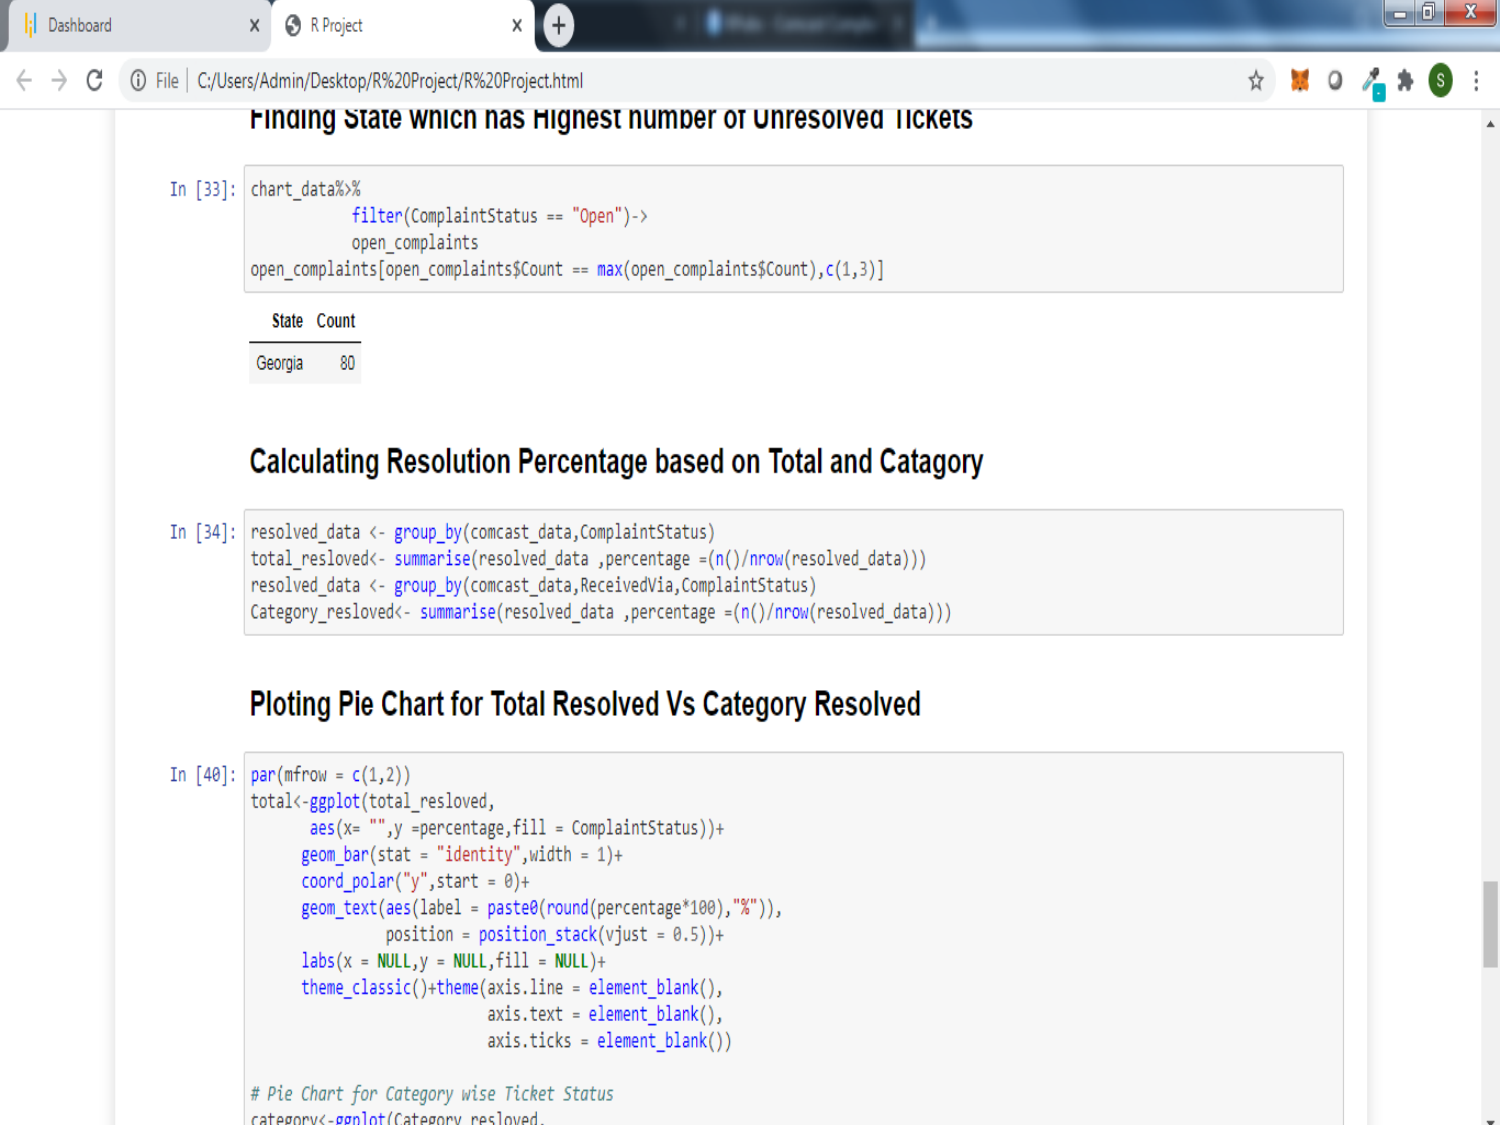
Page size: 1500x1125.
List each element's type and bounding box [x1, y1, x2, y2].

list [0, 0, 1500, 1125]
